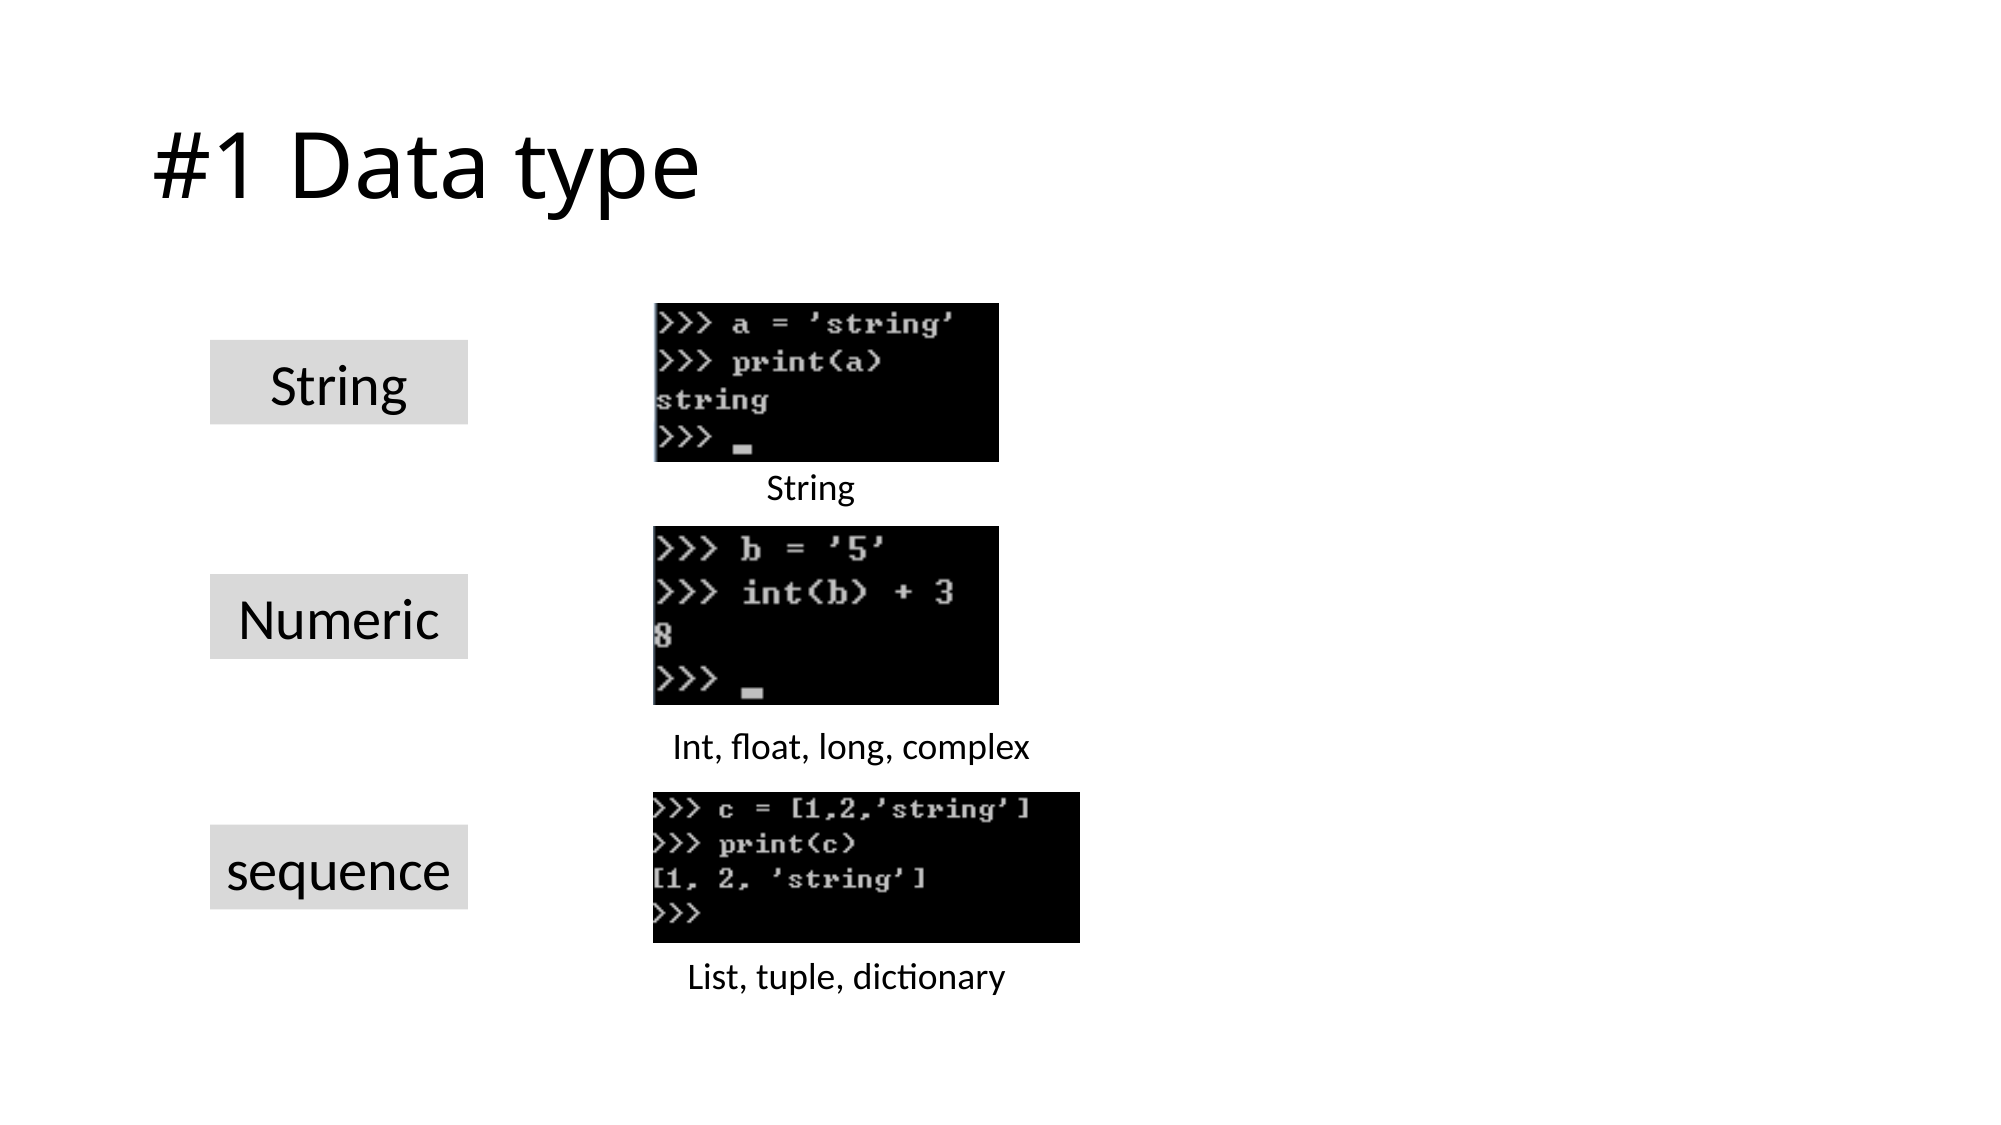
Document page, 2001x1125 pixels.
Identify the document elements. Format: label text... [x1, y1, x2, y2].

text_box List, tuple, dictionary [672, 944, 1158, 1005]
picture [653, 792, 1080, 943]
text_box Numeric [210, 574, 468, 659]
title #1 Data type [137, 59, 1863, 278]
text_box String [210, 339, 468, 425]
text_box sequence [210, 824, 468, 910]
text_box String [751, 455, 1340, 516]
picture [653, 526, 999, 705]
text_box Int, float, long, complex [657, 715, 1158, 775]
picture [653, 303, 999, 462]
